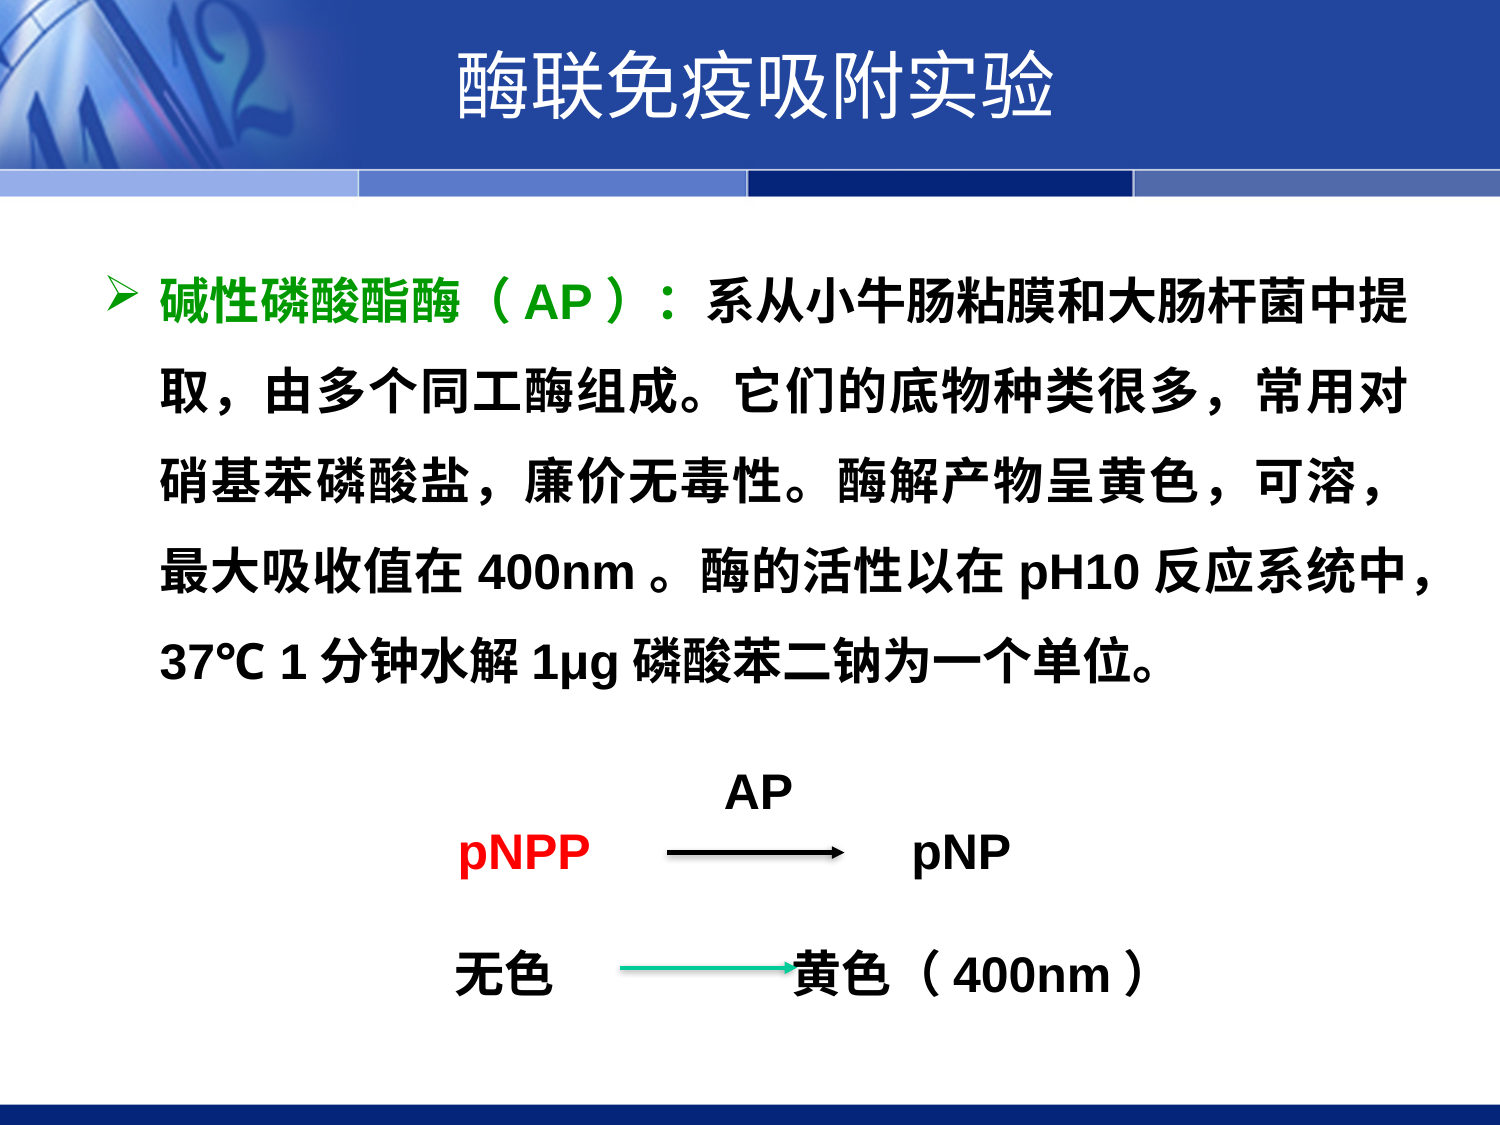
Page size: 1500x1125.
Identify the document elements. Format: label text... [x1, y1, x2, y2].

text_box AP pNPP pNP [442, 751, 1193, 887]
title 酶联免疫吸附实验 [111, 19, 1399, 149]
picture [0, 0, 1500, 1125]
text_box 碱性磷酸酯酶（AP）：系从小牛肠粘膜和大肠杆菌中提取，由多个同工酶组成。它们的底物种类很多，常用对硝基苯磷酸盐，廉价无毒性。酶解产物呈黄色，可溶，最大吸收值在400nm。酶的活性以在pH10反应系统中，37℃ 1分钟水解1μg磷酸苯二钠为一个单位。 [88, 231, 1424, 697]
text_box 无色 黄色（400nm） [440, 917, 1424, 1011]
